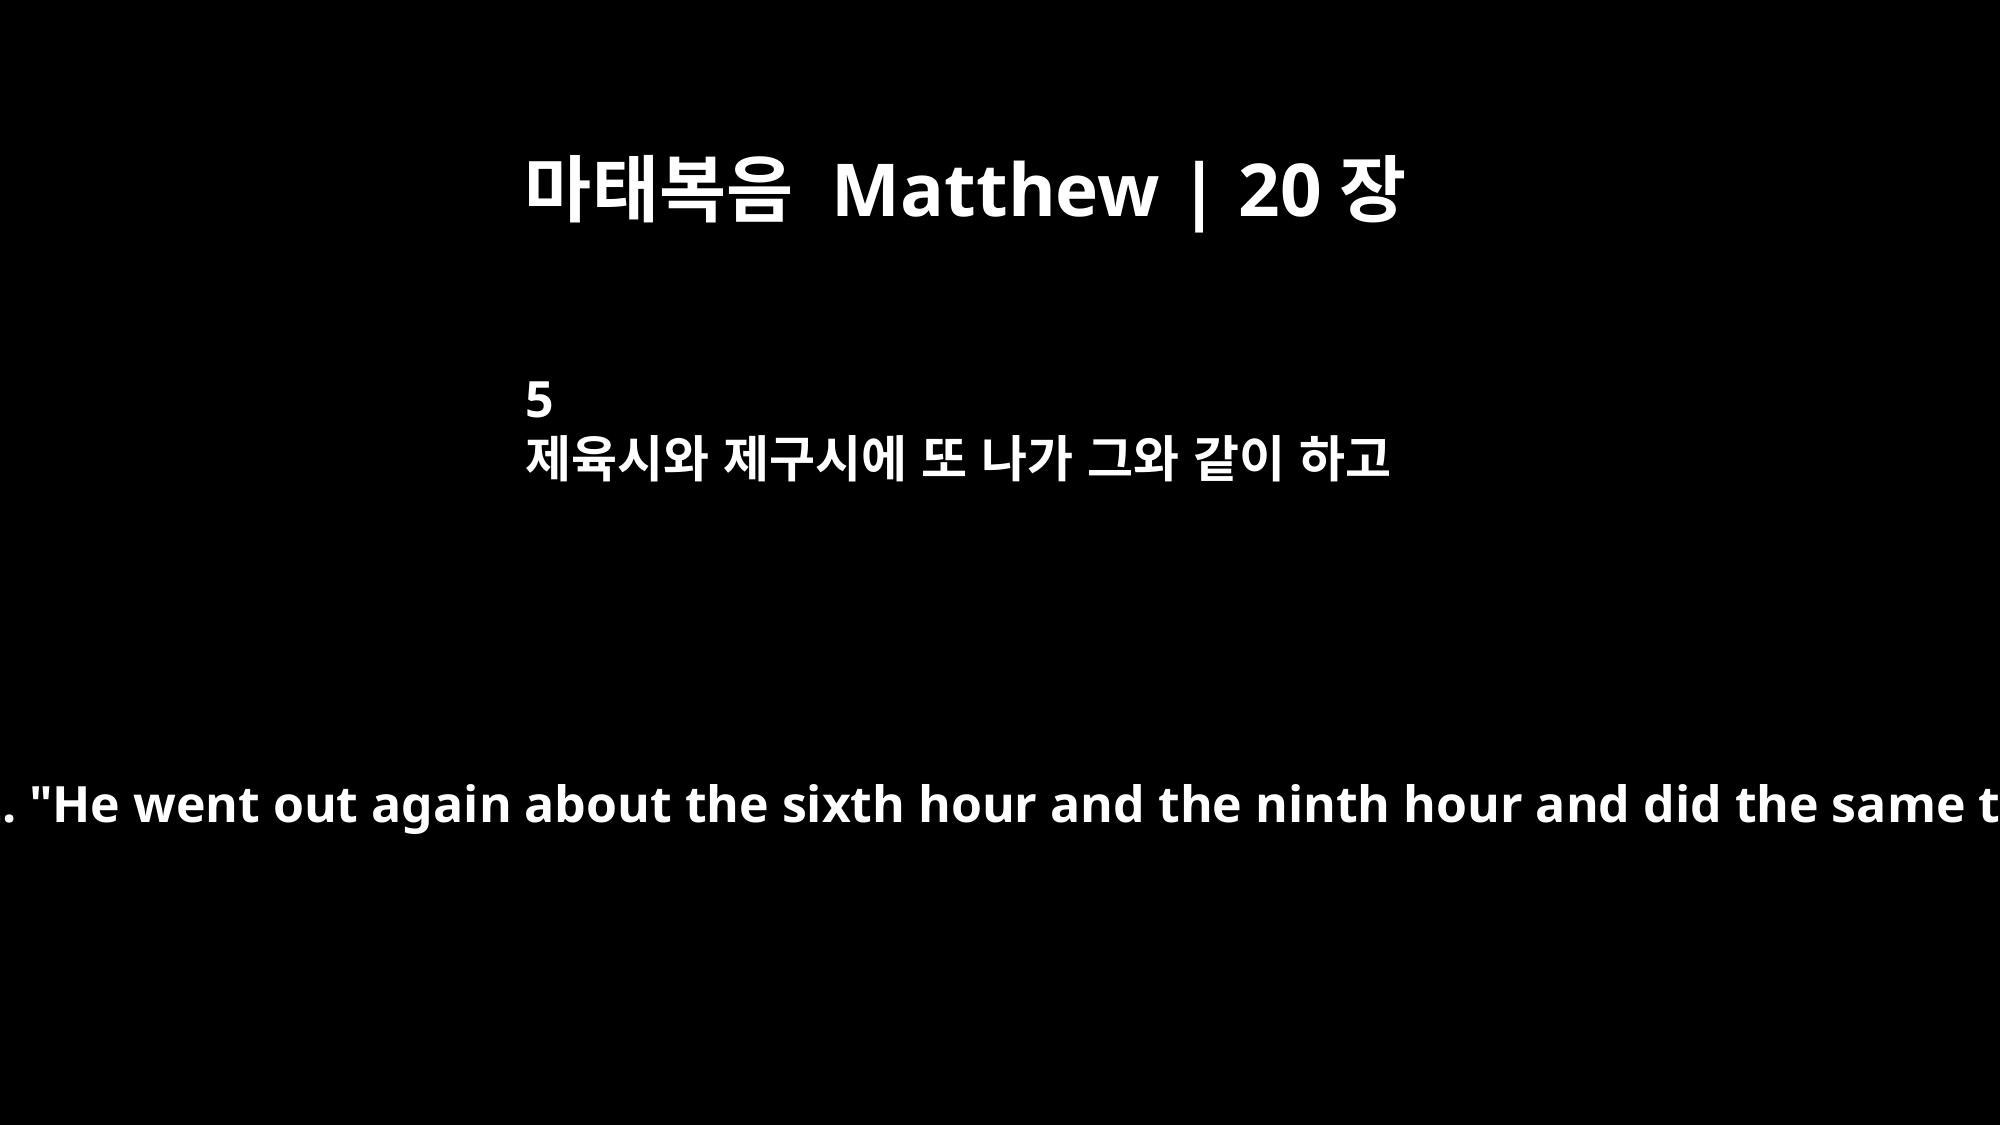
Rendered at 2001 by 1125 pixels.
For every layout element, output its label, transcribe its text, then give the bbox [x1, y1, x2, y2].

text_box 5 제육시와 제구시에 또 나가 그와 같이 하고 [510, 359, 1407, 495]
text_box 마태복음 Matthew | 20장 [510, 136, 1422, 239]
text_box So they went. "He went out again about the sixth hour and the ninth hour and did the same thing. [0, 764, 2000, 840]
